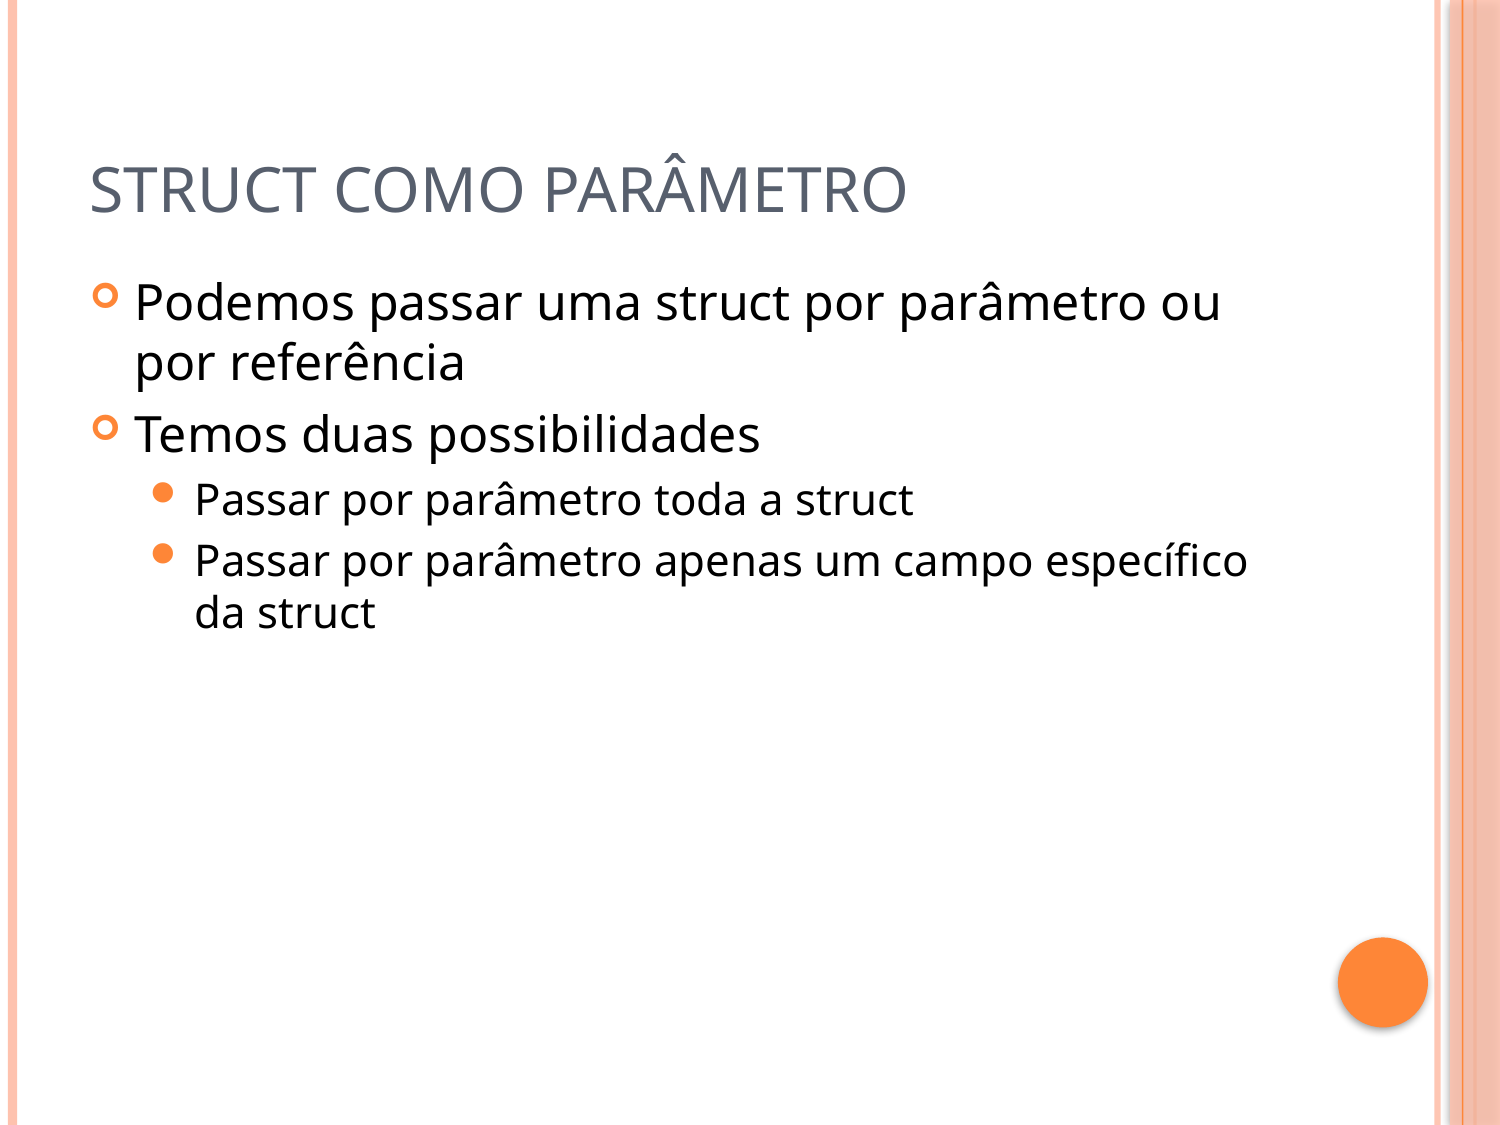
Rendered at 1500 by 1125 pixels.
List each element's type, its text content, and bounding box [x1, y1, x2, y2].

title Struct como parâmetro [75, 45, 1300, 233]
list Podemos passar uma struct por parâmetro ou por referência Temos duas possibilidades Passar por parâmetro toda a struct Passar por parâmetro apenas um campo específico da struct [75, 262, 1300, 1062]
